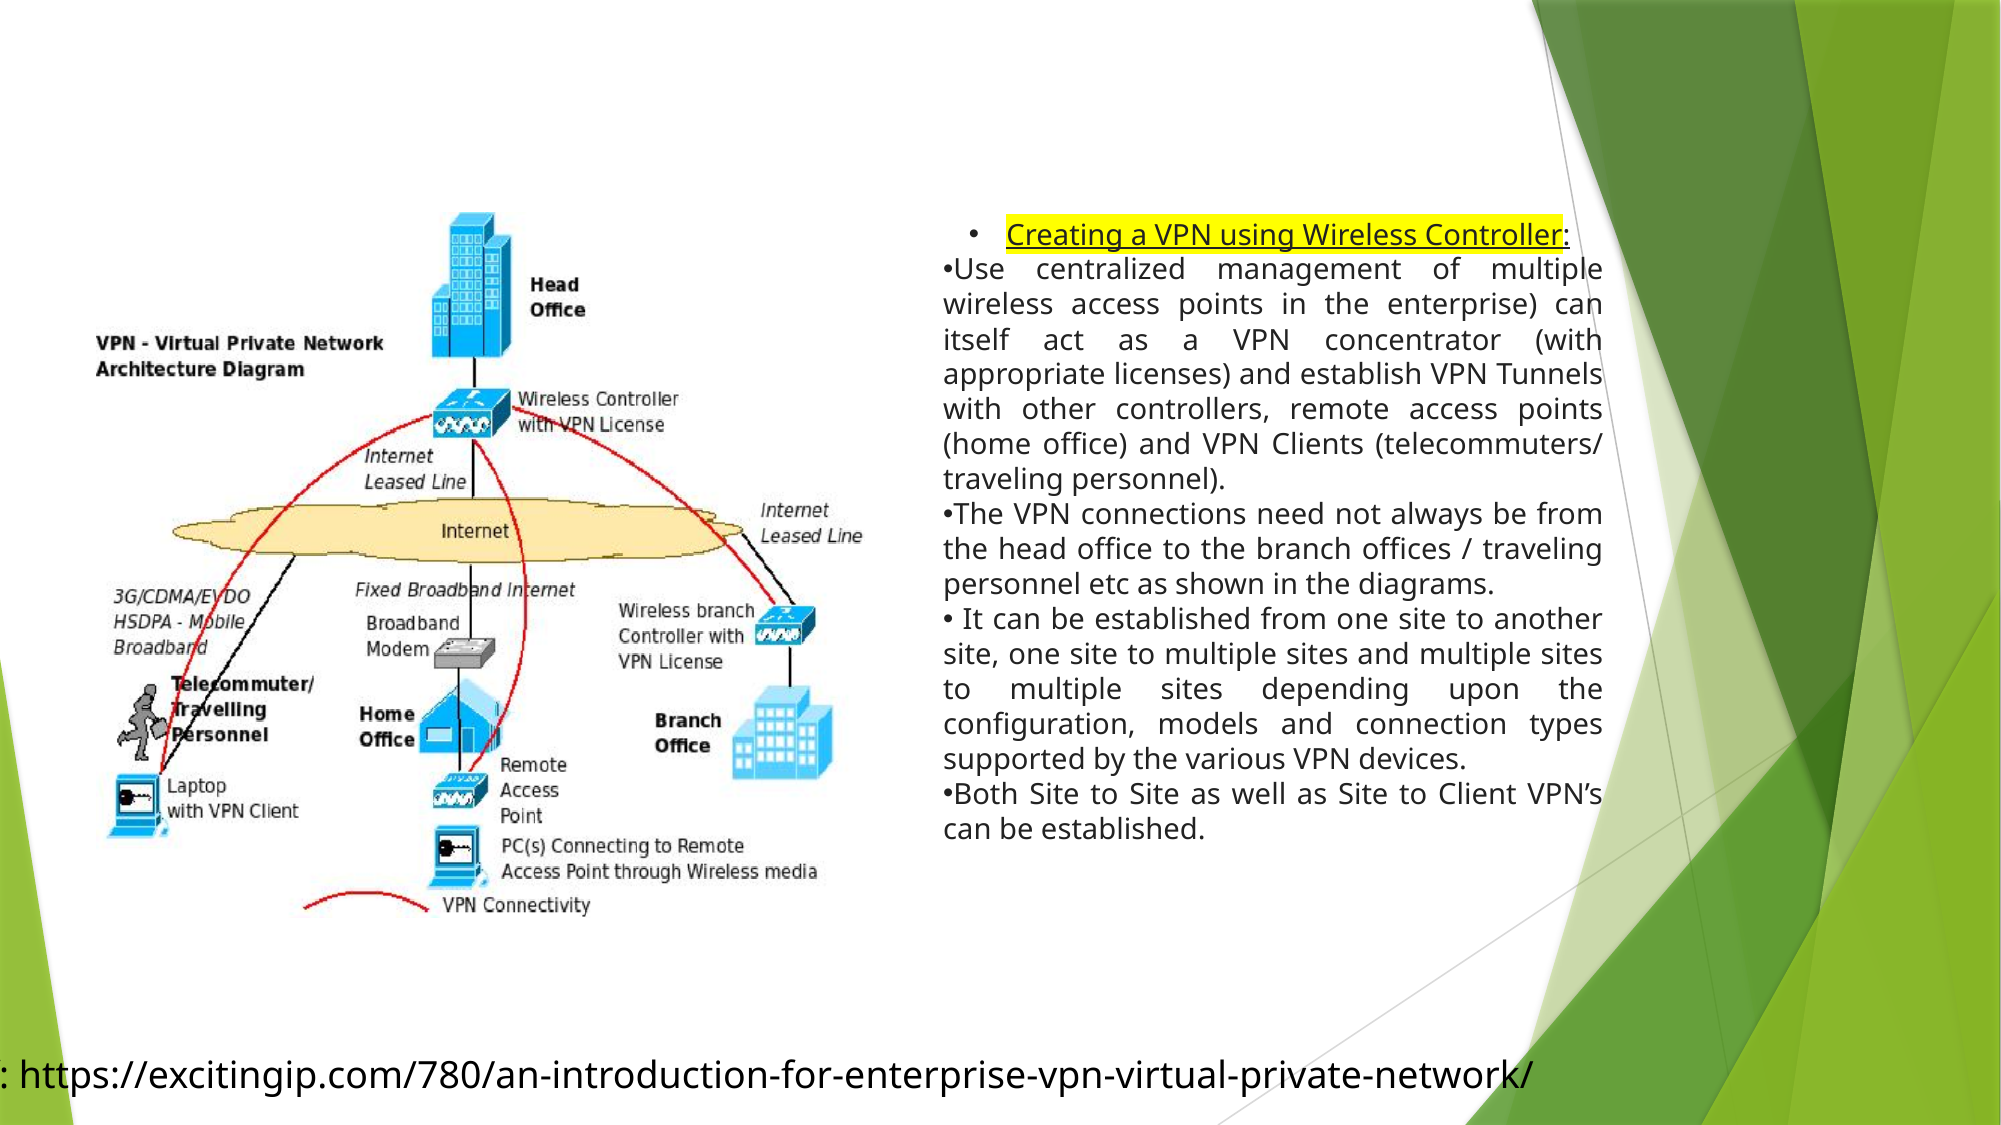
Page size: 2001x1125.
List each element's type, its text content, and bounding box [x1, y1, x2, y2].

text_box Ref: https://excitingip.com/780/an-introduction-for-enterprise-vpn-virtual-private-network/ [0, 1043, 1550, 1103]
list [52, 207, 929, 923]
text_box Creating a VPN using Wireless Controller: Use centralized management of multiple wireless access points in the enterprise) can itself act as a VPN concentrator (with appropriate licenses) and establish VPN Tunnels with other controllers, remote access points (home office) and VPN Clients (telecommuters/ traveling personnel). The VPN connections need not always be from the head office to the branch offices / traveling personnel etc as shown in the diagrams. It can be established from one site to another site, one site to multiple sites and multiple sites to multiple sites depending upon the configuration, models and connection types supported by the various VPN devices. Both Site to Site as well as Site to Client VPN’s can be established. [929, 208, 1619, 880]
